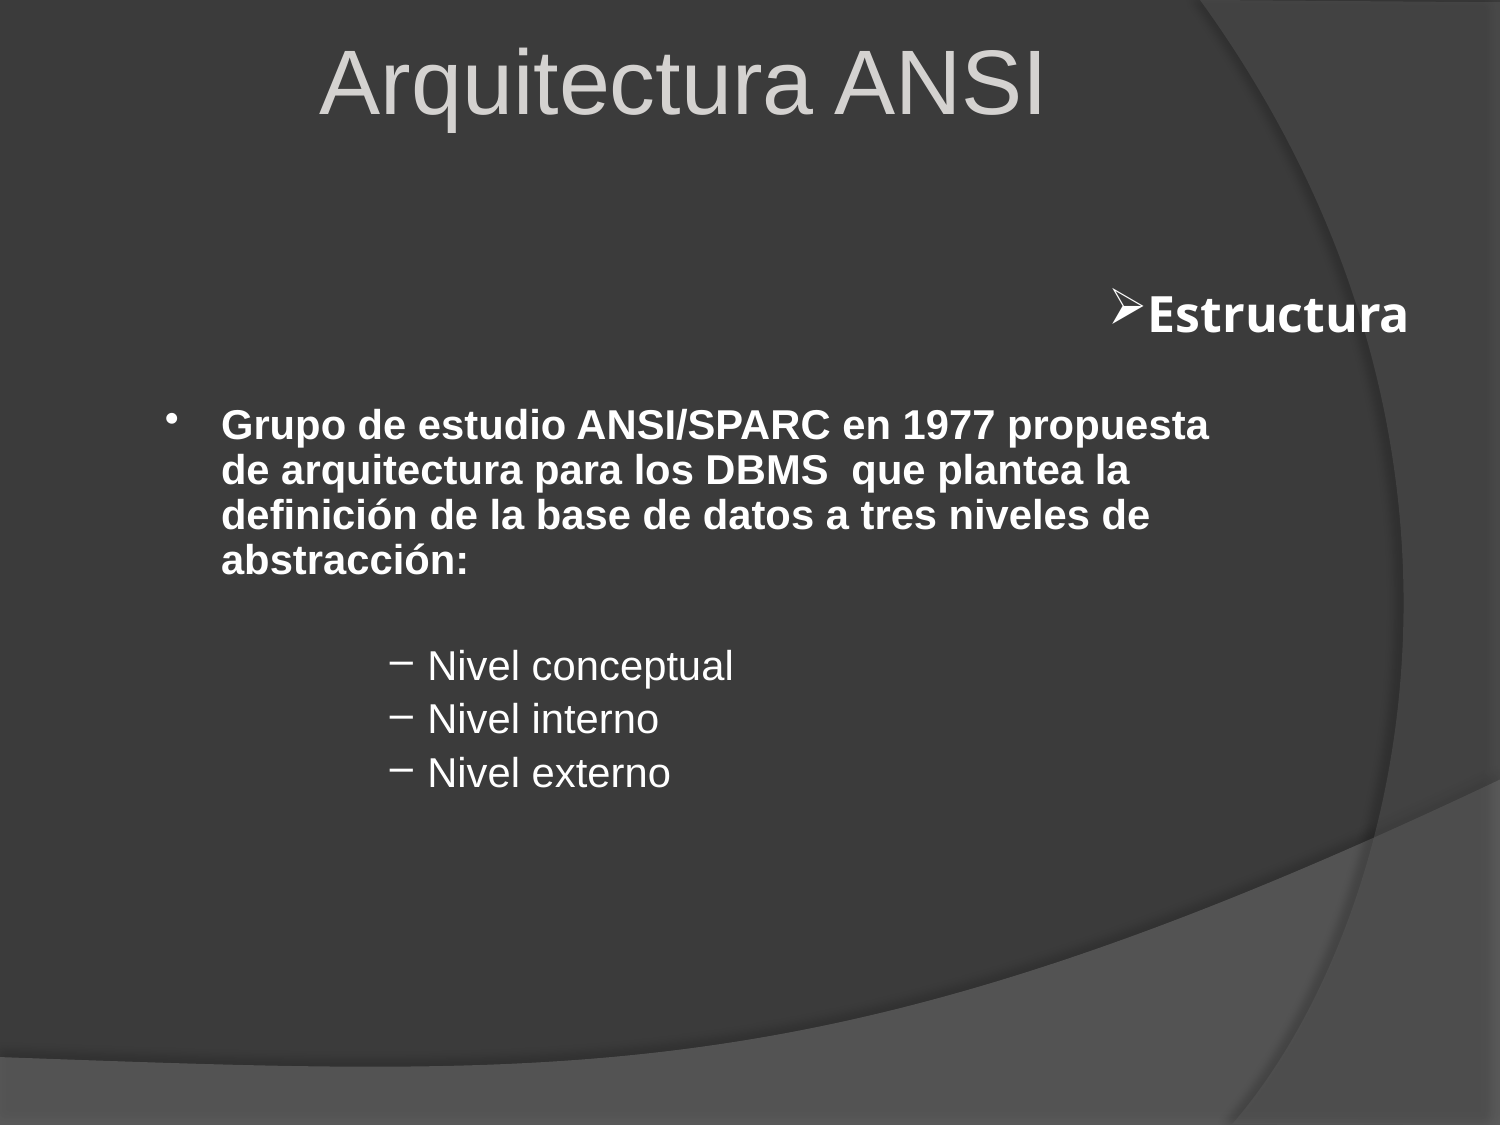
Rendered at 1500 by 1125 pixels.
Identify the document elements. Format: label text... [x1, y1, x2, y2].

text_box Grupo de estudio ANSI/SPARC en 1977 propuesta de arquitectura para los DBMS que plantea la definición de la base de datos a tres niveles de abstracción: Nivel conceptual Nivel interno Nivel externo [150, 362, 1250, 800]
text_box Arquitectura ANSI [46, 0, 1322, 172]
text_box Estructura [87, 274, 1425, 350]
